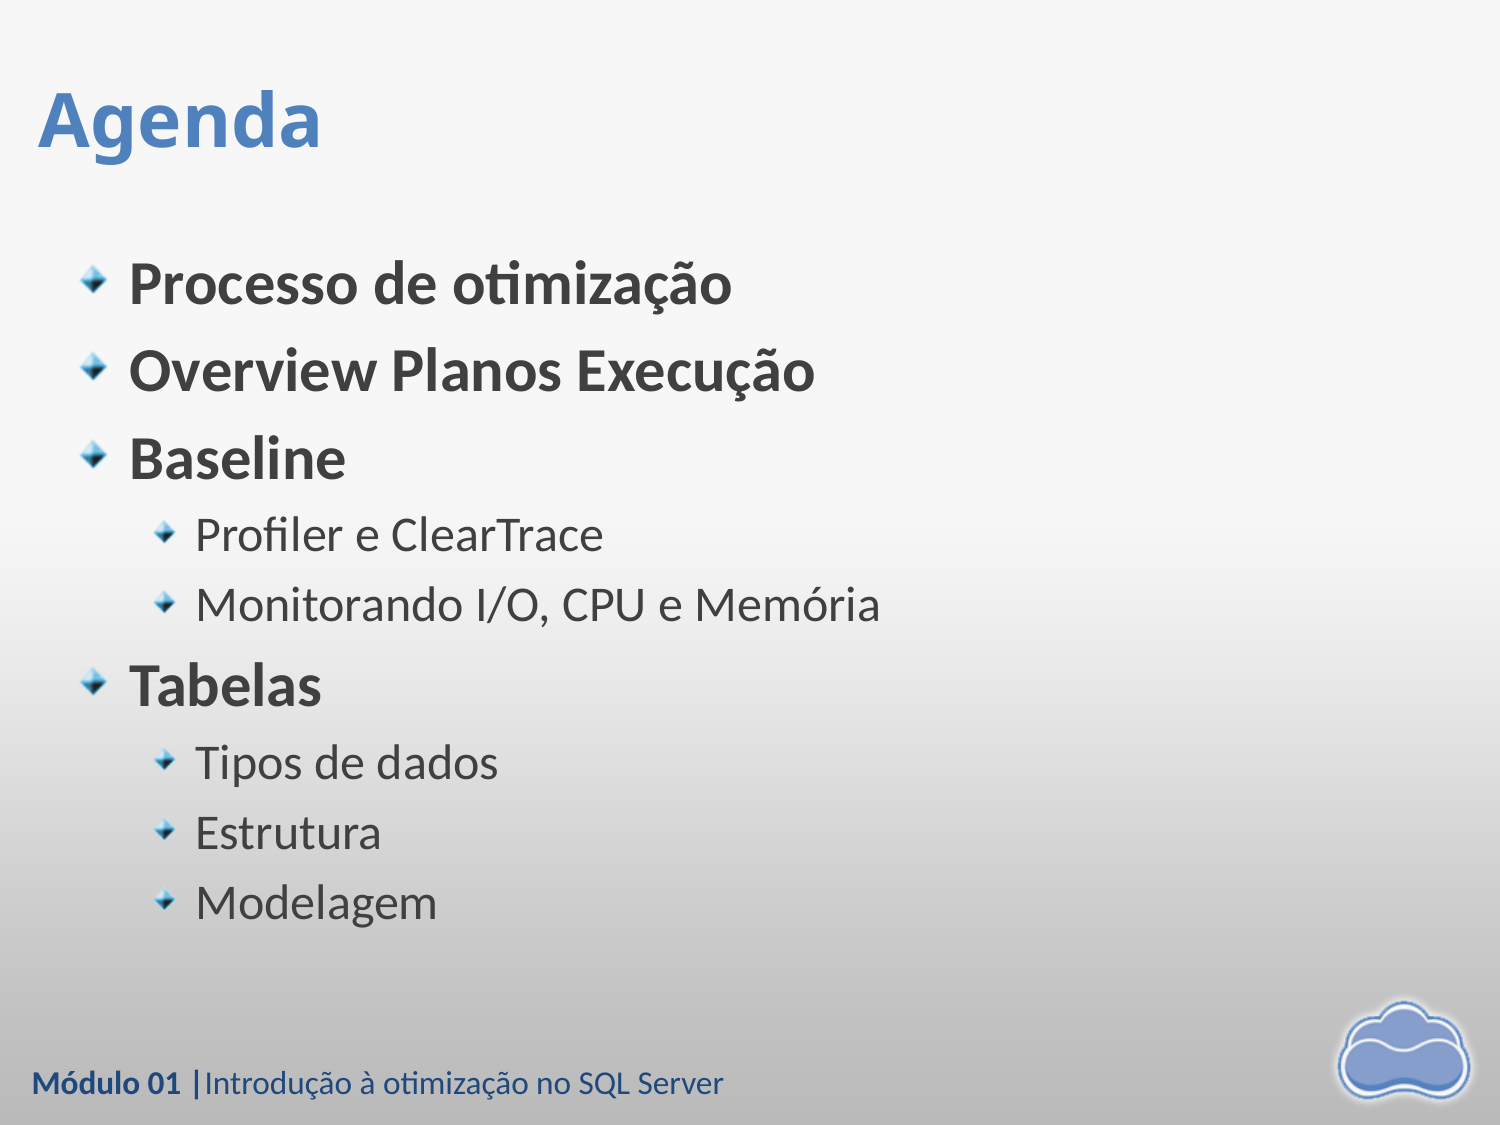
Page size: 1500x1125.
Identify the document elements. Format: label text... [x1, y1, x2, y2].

title Agenda [23, 58, 1500, 176]
list Processo de otimização Overview Planos Execução Baseline Profiler e ClearTrace Monitorando I/O, CPU e Memória Tabelas Tipos de dados Estrutura Modelagem [58, 234, 1430, 1071]
picture [0, 0, 1500, 1125]
